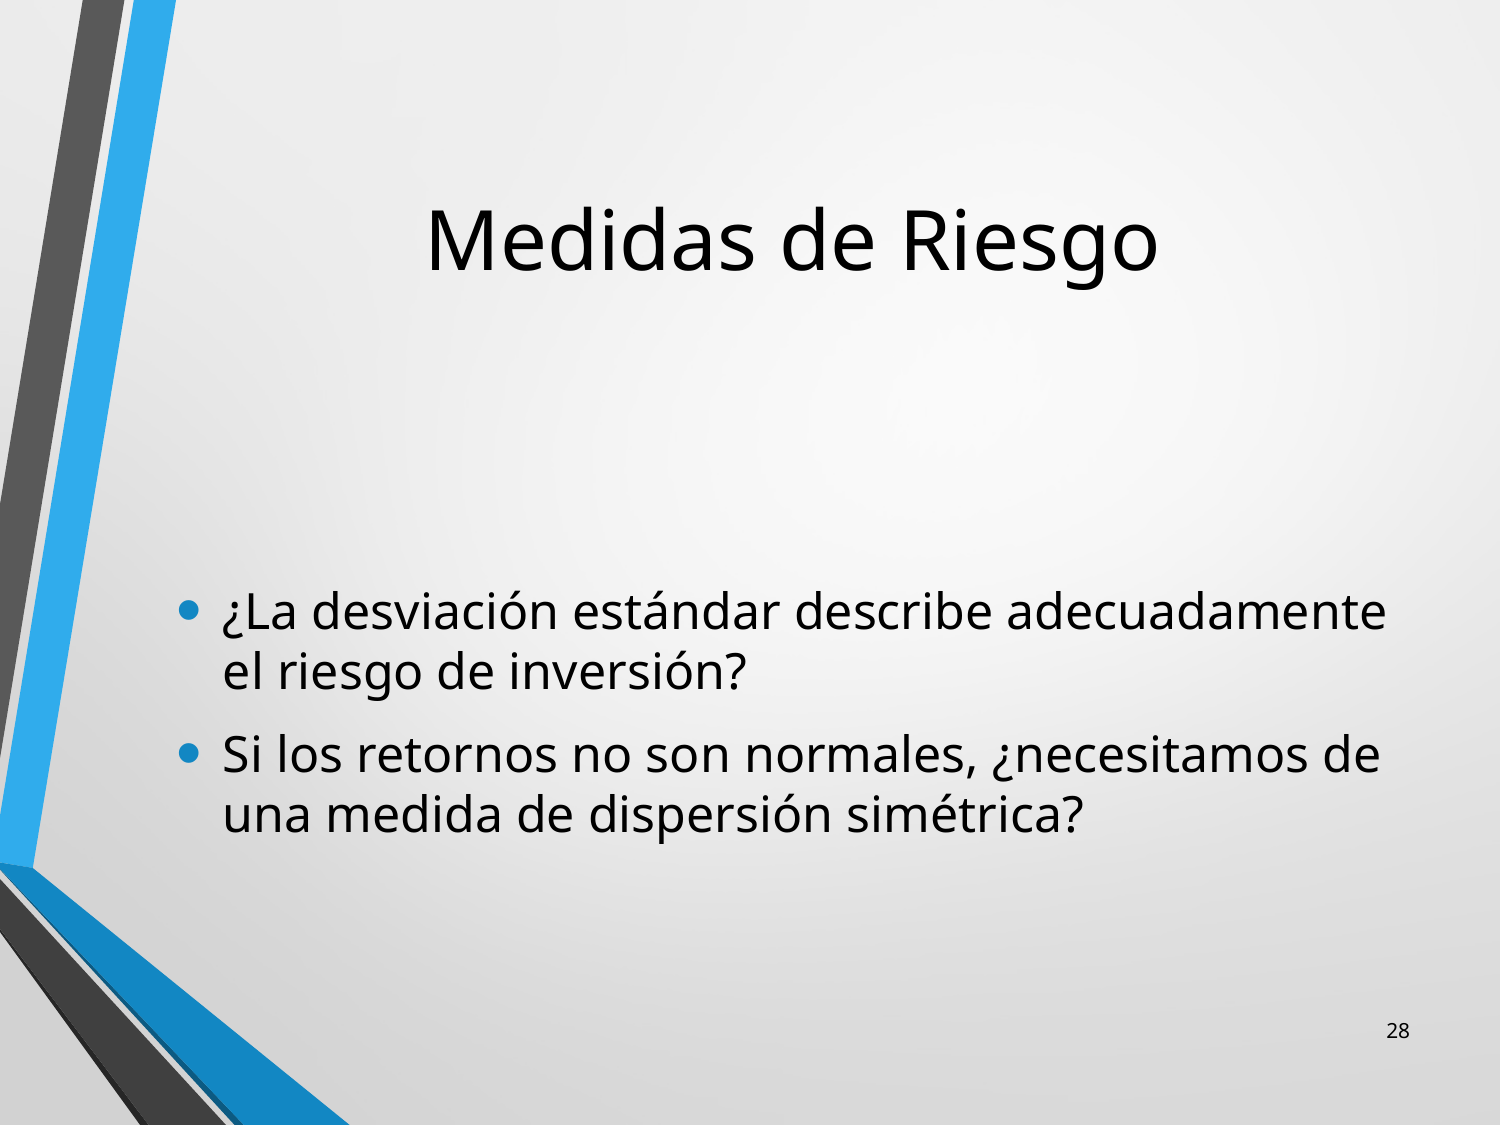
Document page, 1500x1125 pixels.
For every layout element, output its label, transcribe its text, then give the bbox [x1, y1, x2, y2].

slide_number 28 [1354, 1001, 1425, 1062]
title Medidas de Riesgo [161, 75, 1425, 400]
list ¿La desviación estándar describe adecuadamente el riesgo de inversión? Si los retornos no son normales, ¿necesitamos de una medida de dispersión simétrica? [161, 437, 1425, 985]
